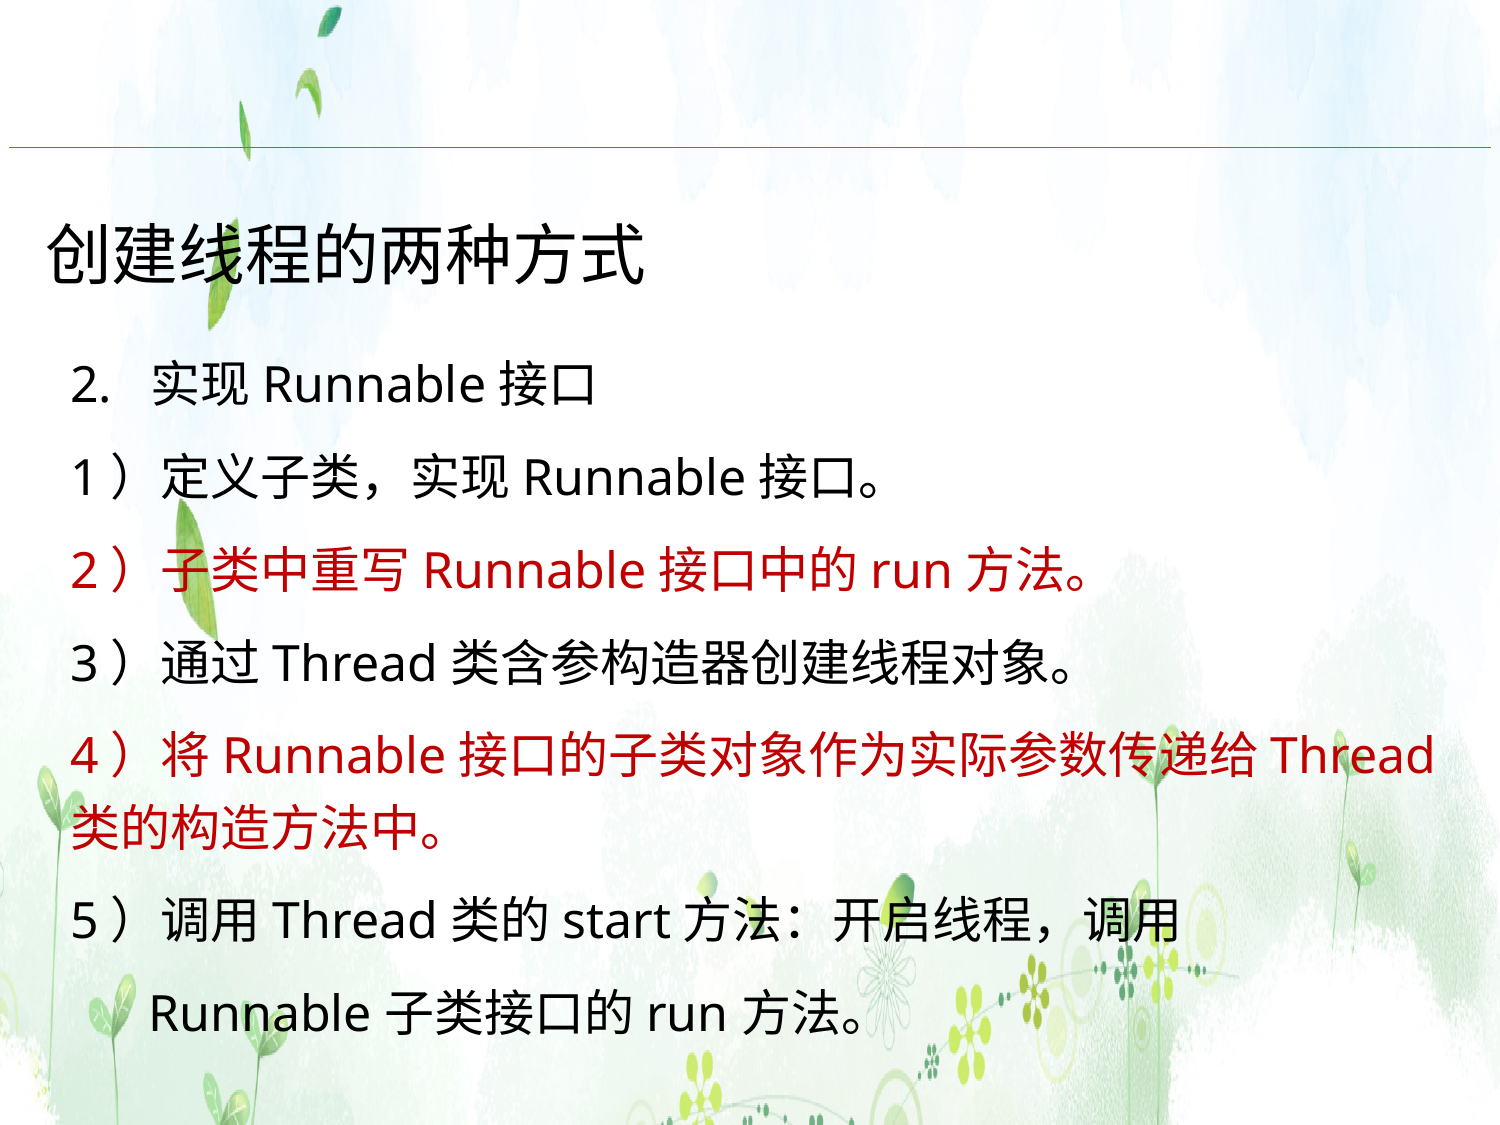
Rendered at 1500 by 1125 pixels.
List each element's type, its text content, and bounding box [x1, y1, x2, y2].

list 2. 实现Runnable接口 1）定义子类，实现Runnable接口。 2）子类中重写Runnable接口中的run方法。 3）通过Thread类含参构造器创建线程对象。 4）将Runnable接口的子类对象作为实际参数传递给Thread类的构造方法中。 5）调用Thread类的start方法：开启线程，调用 Runnable子类接口的run方法。 [55, 332, 1480, 1076]
picture [0, 0, 1500, 1125]
title 创建线程的两种方式 [30, 149, 1325, 367]
